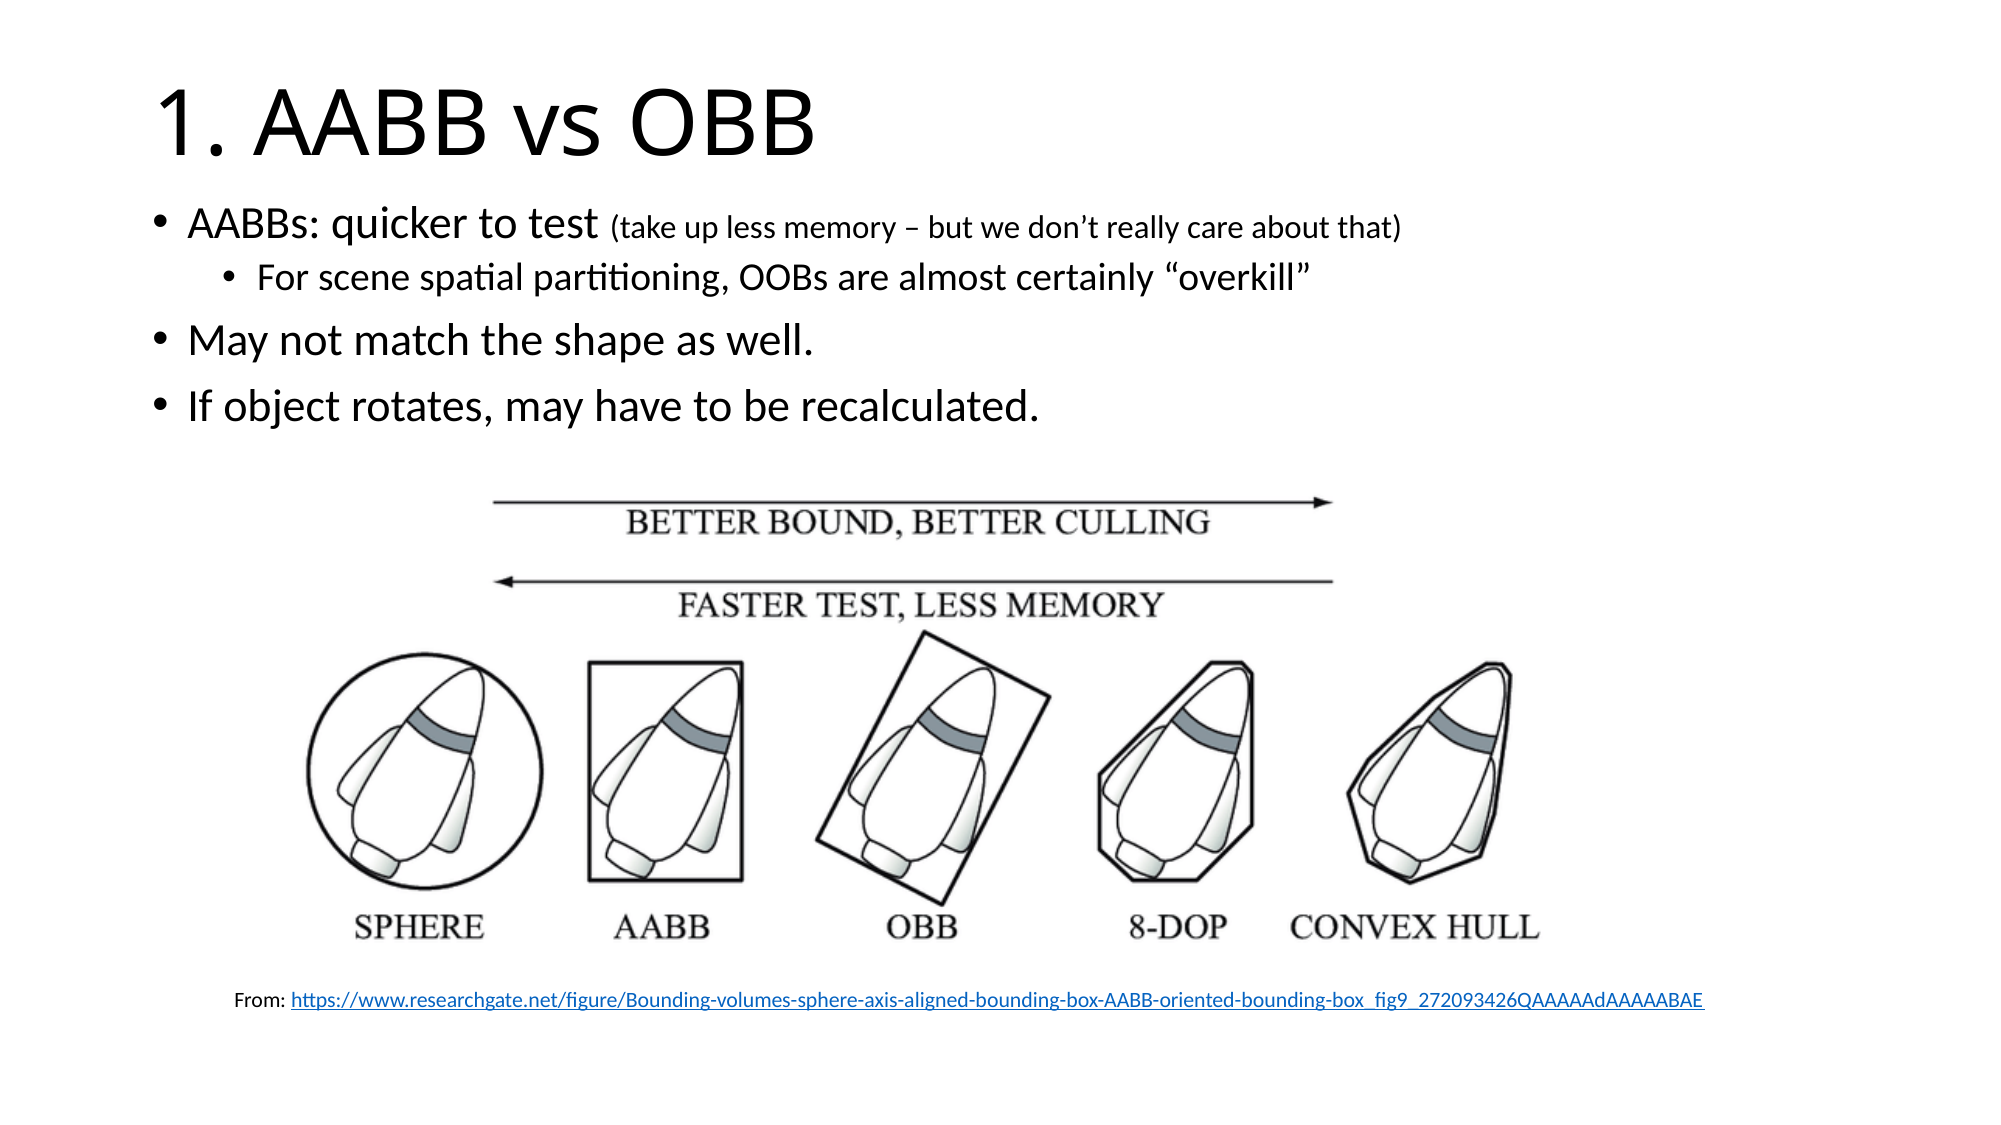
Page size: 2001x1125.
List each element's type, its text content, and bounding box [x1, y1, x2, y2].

picture [269, 457, 1589, 960]
list AABBs: quicker to test (take up less memory – but we don’t really care about that) For scene spatial partitioning, OOBs are almost certainly “overkill” May not match the shape as well. If object rotates, may have to be recalculated. [137, 191, 1863, 440]
text_box From: https://www.researchgate.net/figure/Bounding-volumes-sphere-axis-aligned-bounding-box-AABB-oriented-bounding-box_fig9_272093426QAAAAAdAAAAABAE [219, 977, 1720, 1019]
title 1. AABB vs OBB [137, 59, 1863, 191]
